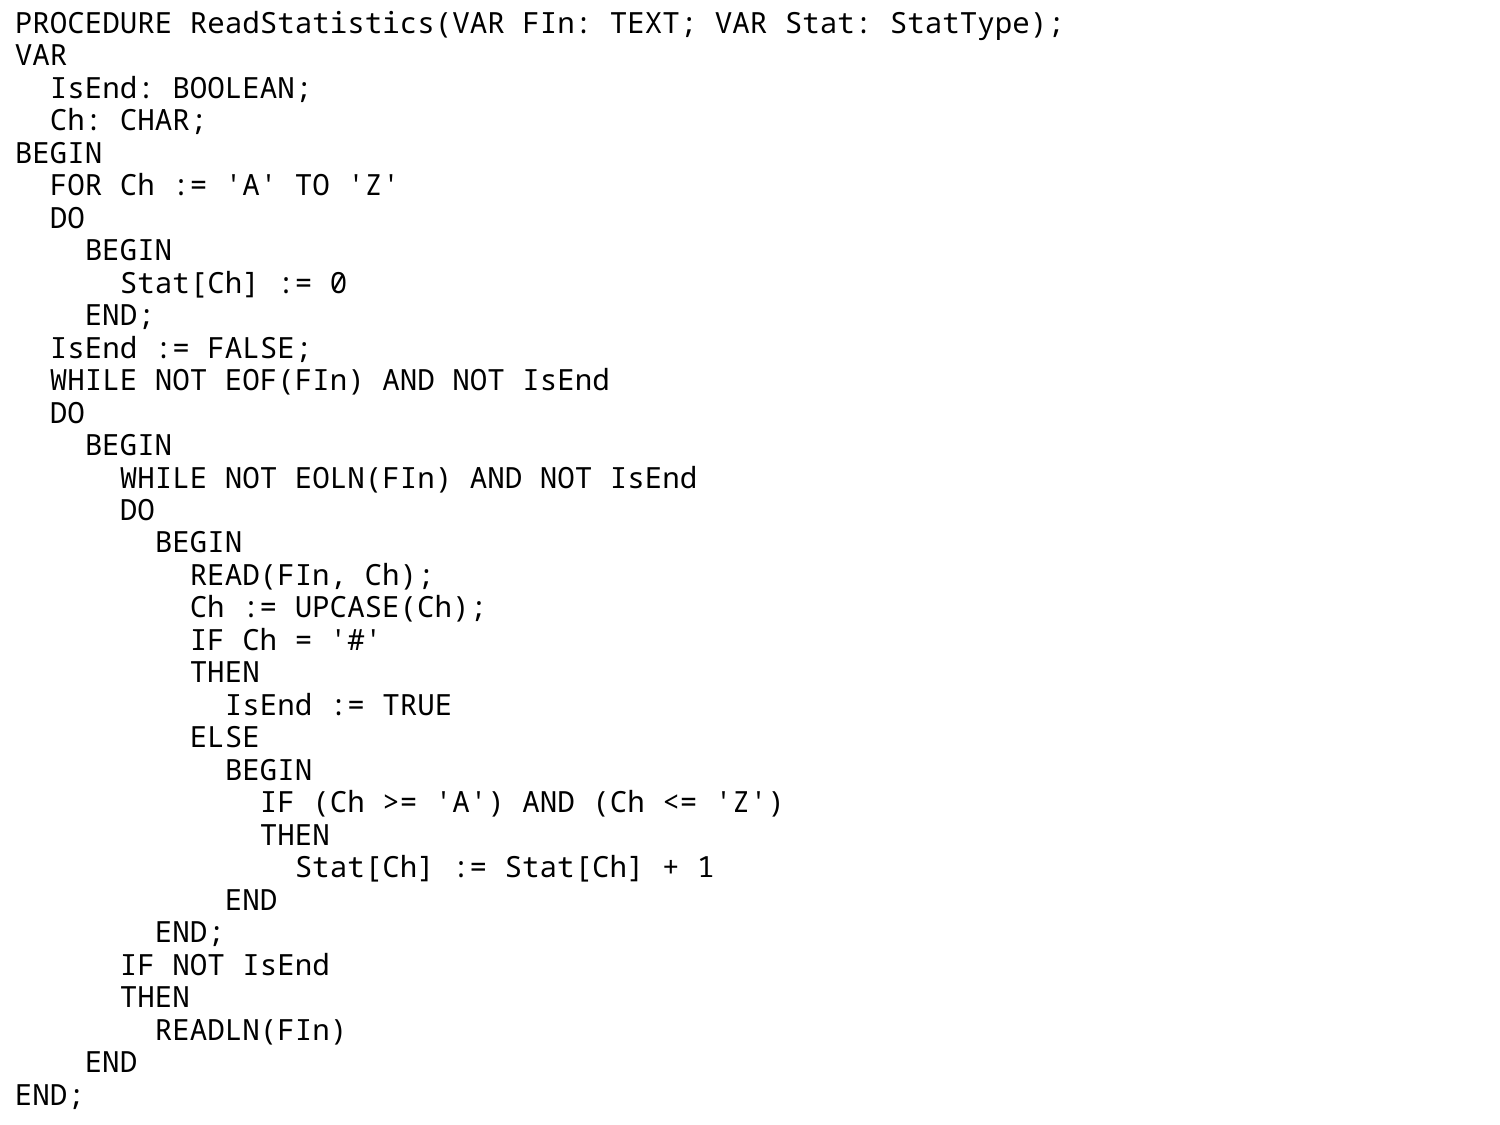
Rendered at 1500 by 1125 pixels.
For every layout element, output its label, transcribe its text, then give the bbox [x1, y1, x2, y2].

text_box PROCEDURE ReadStatistics(VAR FIn: TEXT; VAR Stat: StatType); VAR IsEnd: BOOLEAN; Ch: CHAR; BEGIN FOR Ch := 'A' TO 'Z' DO BEGIN Stat[Ch] := 0 END; IsEnd := FALSE; WHILE NOT EOF(FIn) AND NOT IsEnd DO BEGIN WHILE NOT EOLN(FIn) AND NOT IsEnd DO BEGIN READ(FIn, Ch); Ch := UPCASE(Ch); IF Ch = '#' THEN IsEnd := TRUE ELSE BEGIN IF (Ch >= 'A') AND (Ch <= 'Z') THEN Stat[Ch] := Stat[Ch] + 1 END END; IF NOT IsEnd THEN READLN(FIn) END END; [0, 0, 1500, 1119]
